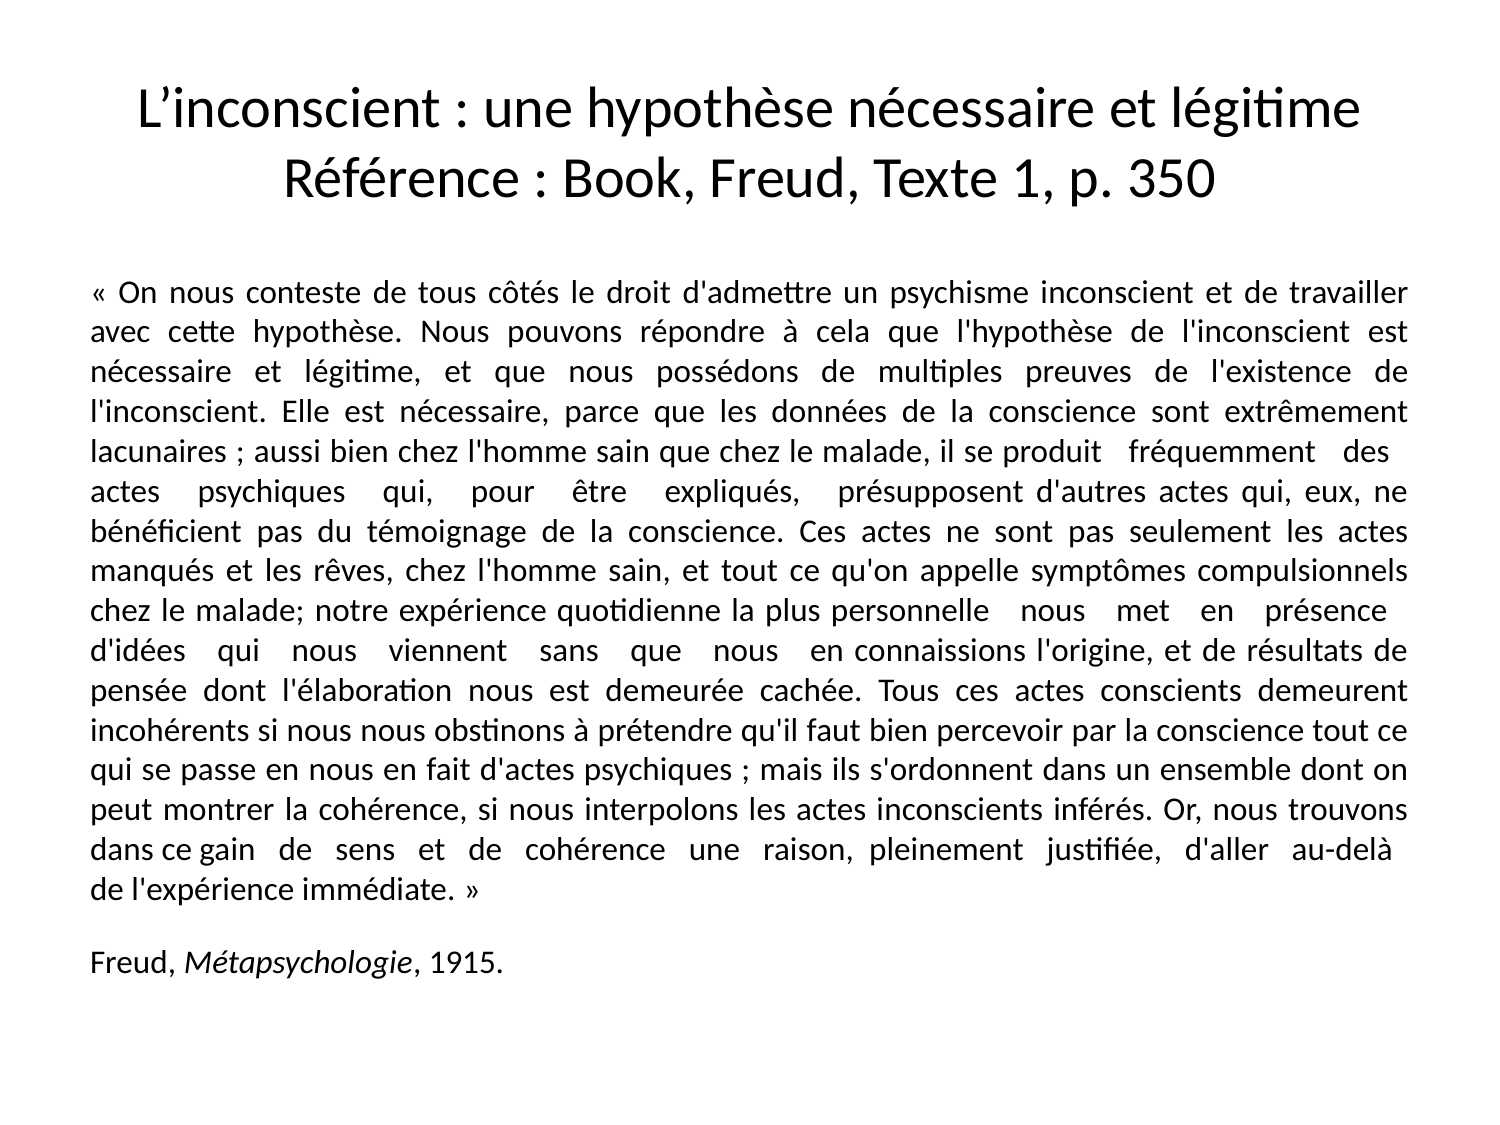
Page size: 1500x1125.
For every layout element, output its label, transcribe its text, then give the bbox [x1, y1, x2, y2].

list « On nous conteste de tous côtés le droit d'admettre un psychisme inconscient et de travailler avec cette hypothèse. Nous pouvons répondre à cela que l'hypothèse de l'inconscient est nécessaire et légitime, et que nous possédons de multiples preuves de l'existence de l'inconscient. Elle est nécessaire, parce que les données de la conscience sont extrêmement lacunaires ; aussi bien chez l'homme sain que chez le malade, il se produit fréquemment des actes psychiques qui, pour être expliqués, présupposent d'autres actes qui, eux, ne bénéficient pas du témoignage de la conscience. Ces actes ne sont pas seulement les actes manqués et les rêves, chez l'homme sain, et tout ce qu'on appelle symptômes compulsionnels chez le malade; notre expérience quotidienne la plus personnelle nous met en présence d'idées qui nous viennent sans que nous en connaissions l'origine, et de résultats de pensée dont l'élaboration nous est demeurée cachée. Tous ces actes conscients demeurent incohérents si nous nous obstinons à prétendre qu'il faut bien percevoir par la conscience tout ce qui se passe en nous en fait d'actes psychiques ; mais ils s'ordonnent dans un ensemble dont on peut montrer la cohérence, si nous interpolons les actes inconscients inférés. Or, nous trouvons dans ce gain de sens et de cohérence une raison, pleinement justifiée, d'aller au-delà de l'expérience immédiate. » Freud, Métapsychologie, 1915. [75, 262, 1425, 1005]
title L’inconscient : une hypothèse nécessaire et légitime Référence : Book, Freud, Texte 1, p. 350 [75, 45, 1425, 233]
